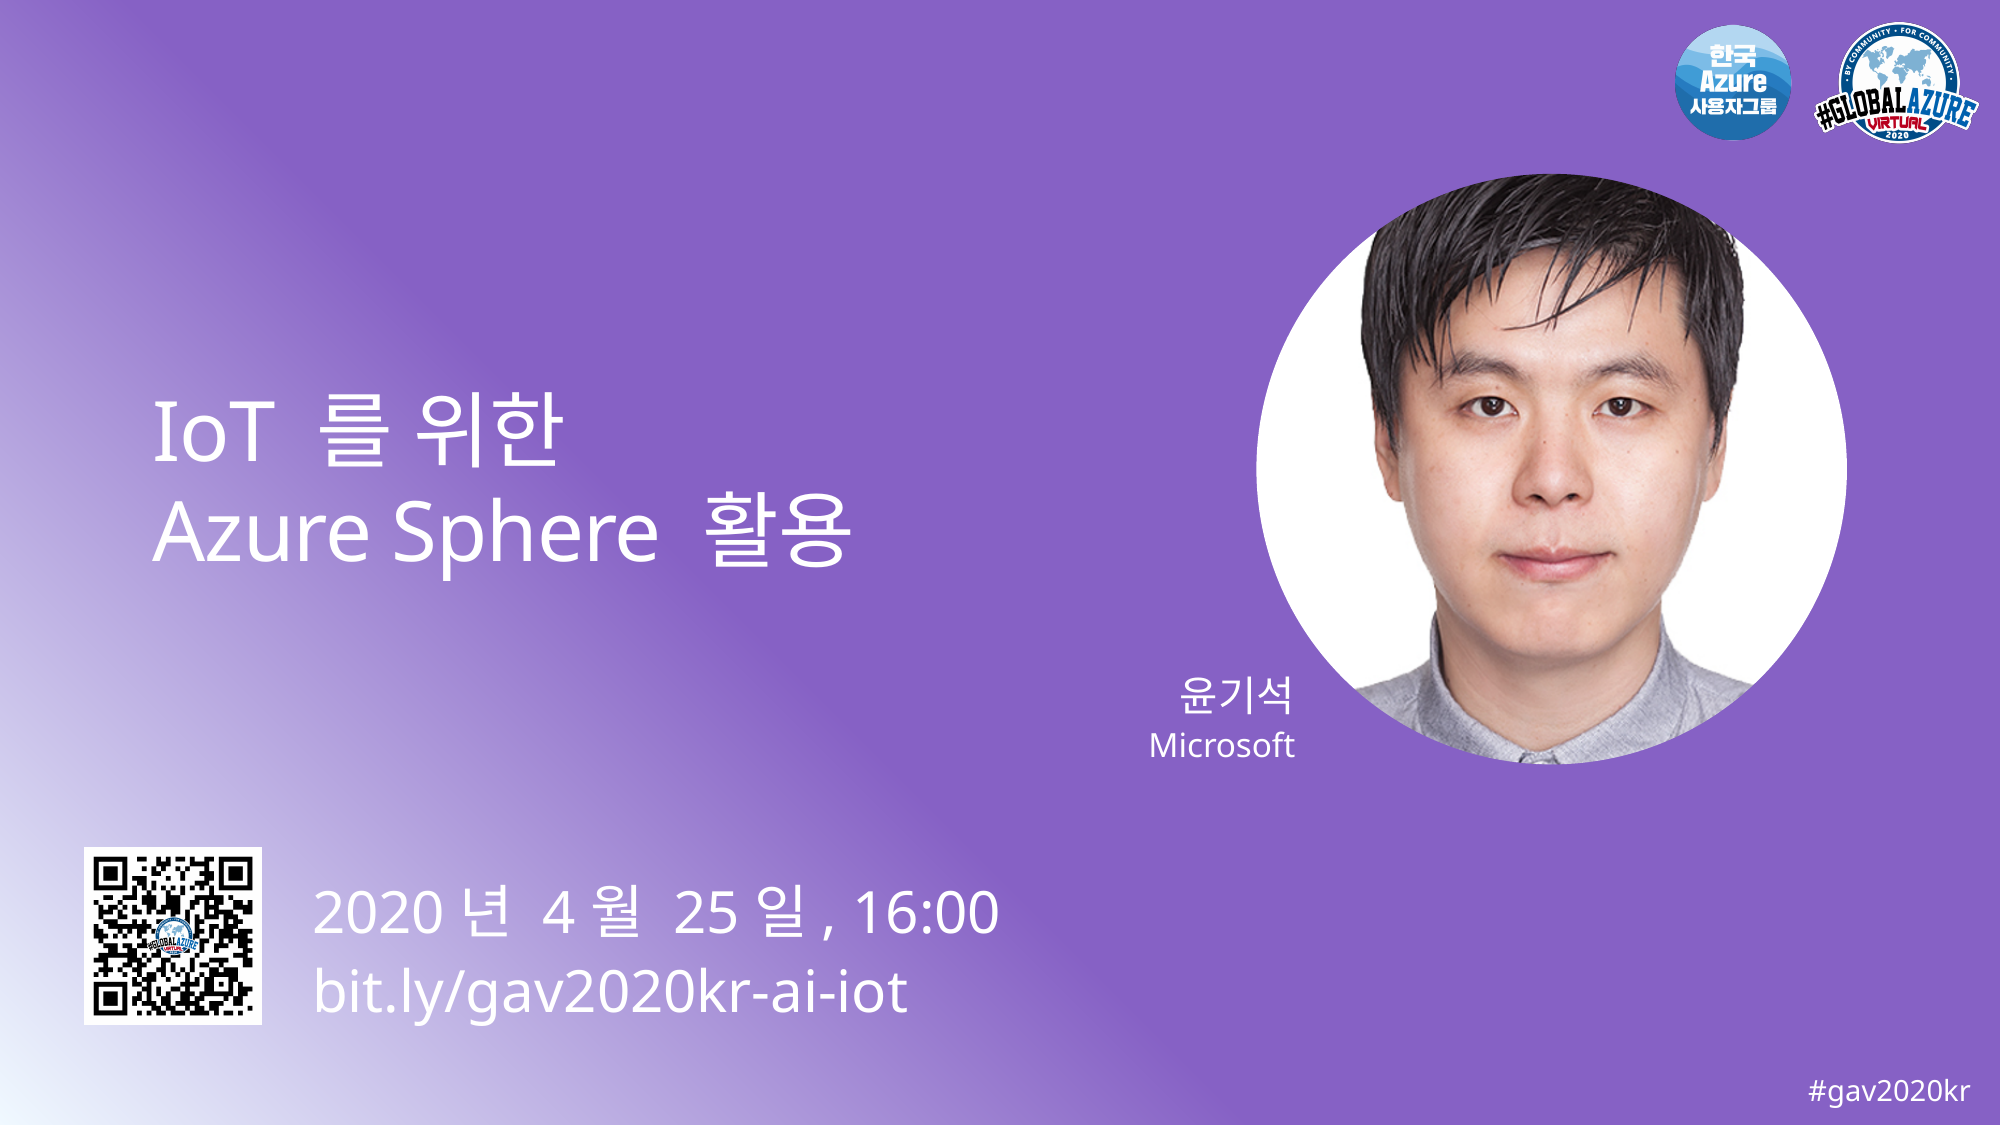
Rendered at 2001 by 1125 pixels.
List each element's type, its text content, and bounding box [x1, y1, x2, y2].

picture [1813, 19, 1980, 148]
picture [1256, 173, 1848, 765]
picture [84, 847, 262, 1026]
list Microsoft [830, 724, 1256, 765]
list bit.ly/gav2020kr-ai-iot [312, 954, 1379, 1025]
list 2020년 4월 25일, 16:00 [312, 874, 1379, 946]
list 윤기석 [830, 669, 1256, 721]
picture [1672, 22, 1794, 143]
title IoT 를 위한 Azure Sphere 활용 [153, 375, 1185, 578]
